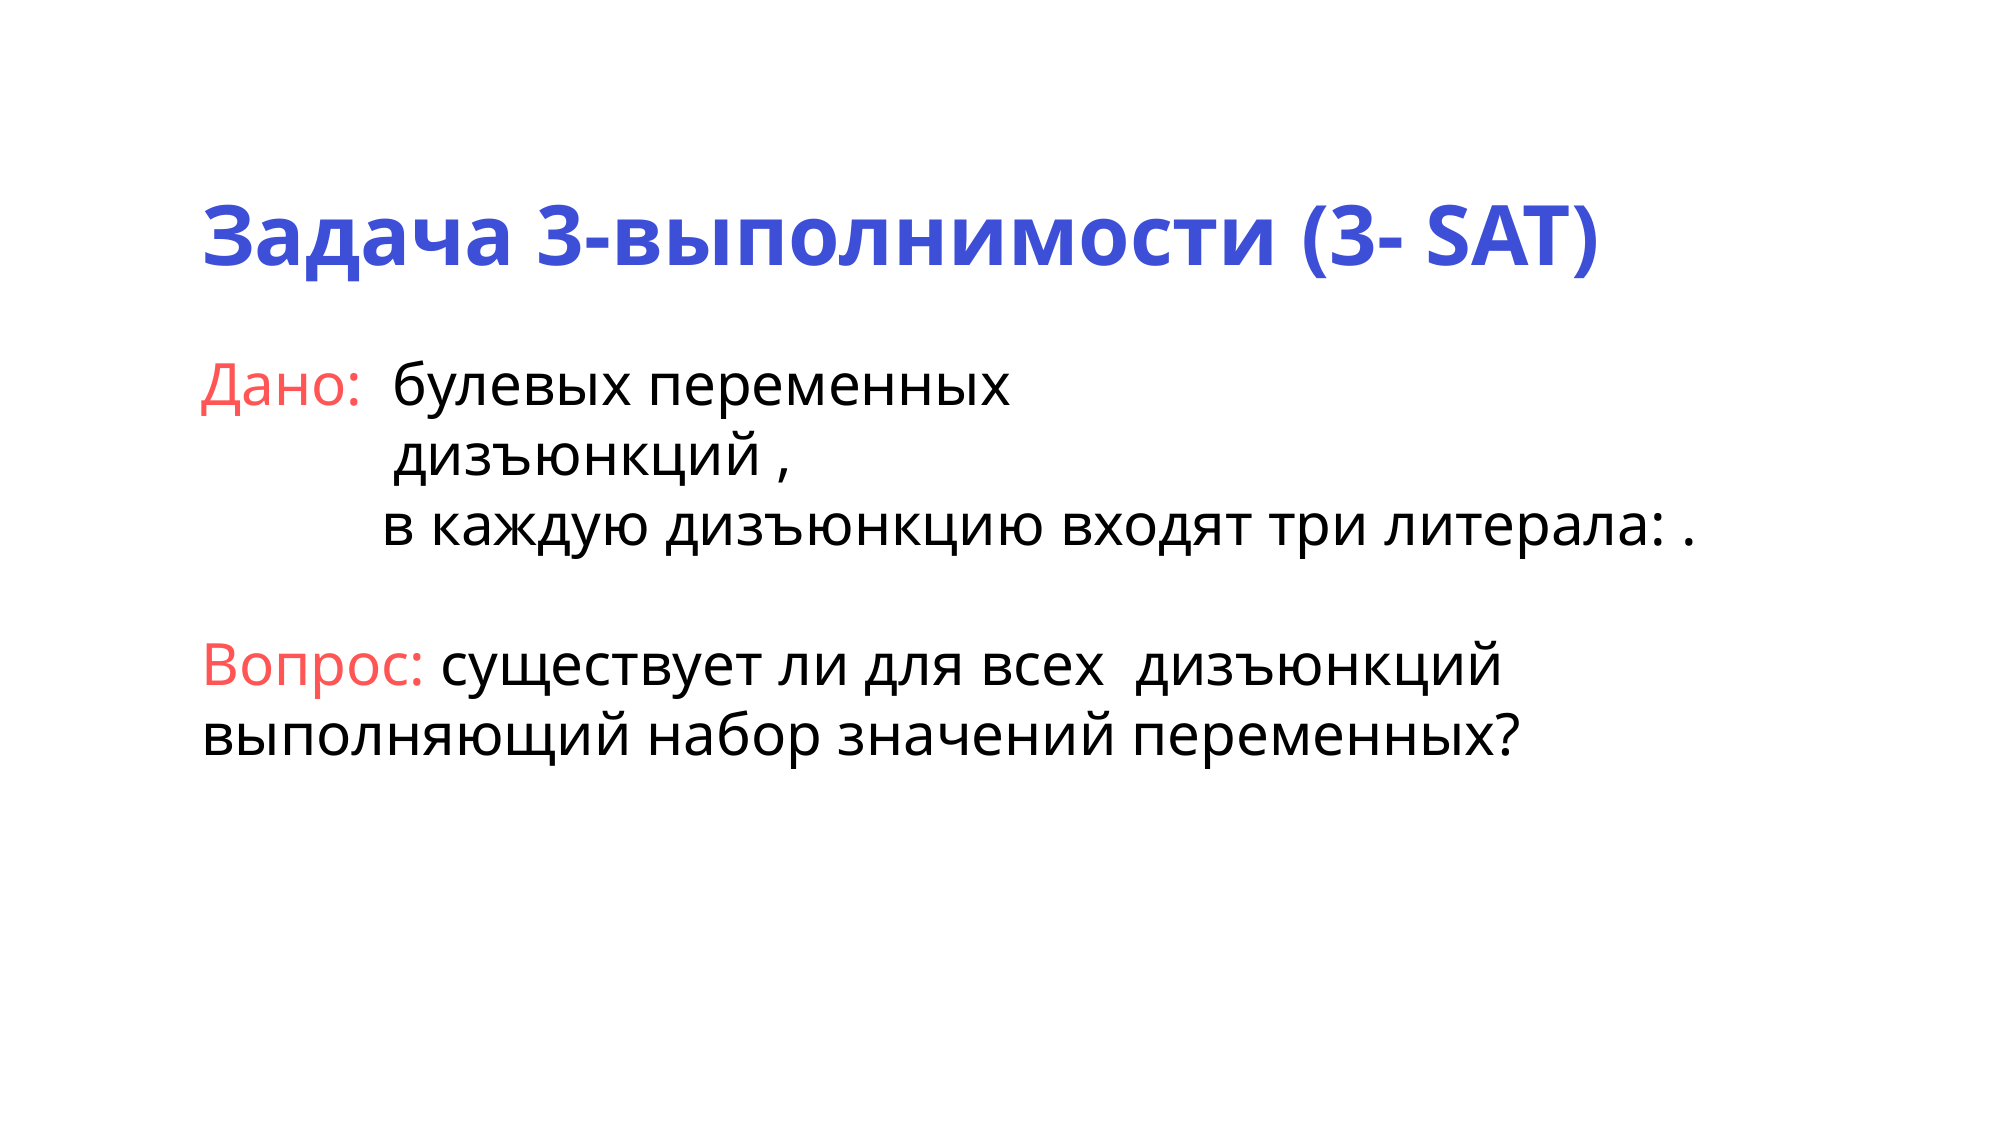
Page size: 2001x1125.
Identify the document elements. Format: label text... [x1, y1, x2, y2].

text_box [31, 316, 1899, 571]
text_box Задача 3-выполнимости (3- SAT) [186, 186, 1816, 307]
